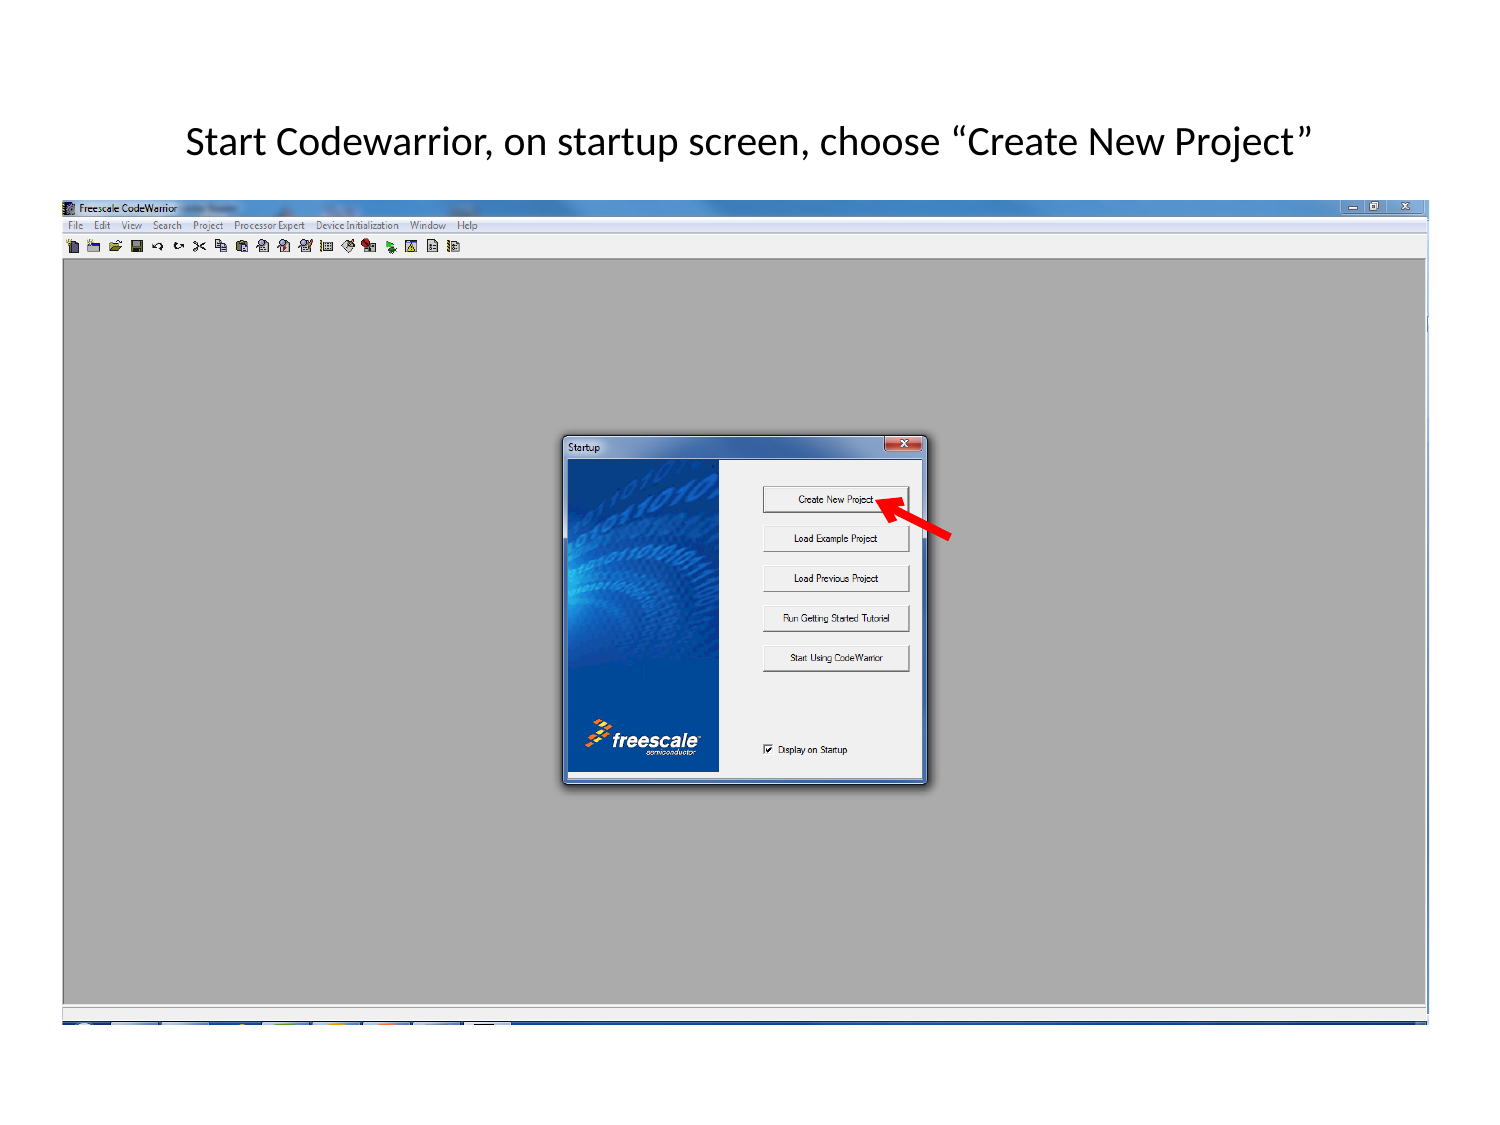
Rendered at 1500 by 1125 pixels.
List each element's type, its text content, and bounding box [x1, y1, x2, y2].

picture [62, 199, 1430, 1026]
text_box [874, 499, 951, 538]
title Start Codewarrior, on startup screen, choose “Create New Project” [75, 45, 1425, 198]
